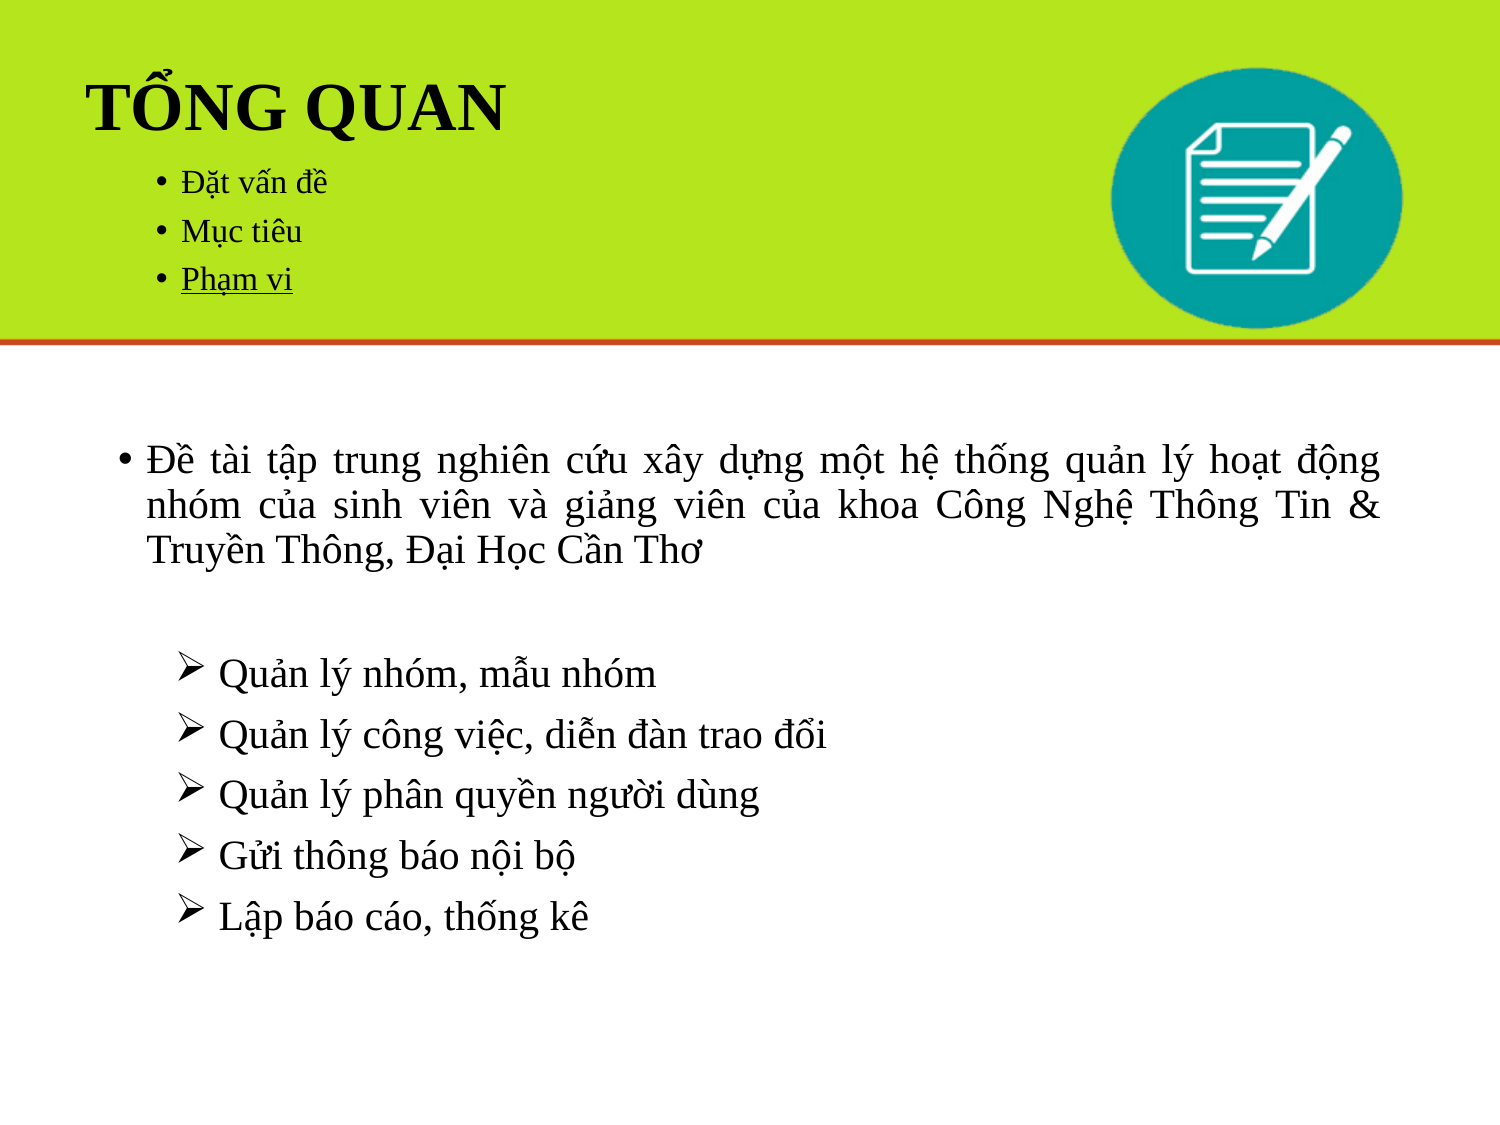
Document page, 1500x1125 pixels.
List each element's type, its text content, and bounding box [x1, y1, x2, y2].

picture [0, 0, 1500, 1125]
list Đề tài tập trung nghiên cứu xây dựng một hệ thống quản lý hoạt động nhóm của sinh viên và giảng viên của khoa Công Nghệ Thông Tin & Truyền Thông, Đại Học Cần Thơ Quản lý nhóm, mẫu nhóm Quản lý công việc, diễn đàn trao đổi Quản lý phân quyền người dùng Gửi thông báo nội bộ Lập báo cáo, thống kê [103, 430, 1397, 1068]
text_box Đặt vấn đề Mục tiêu Phạm vi [140, 157, 750, 307]
title TỔNG QUAN [70, 0, 1364, 218]
